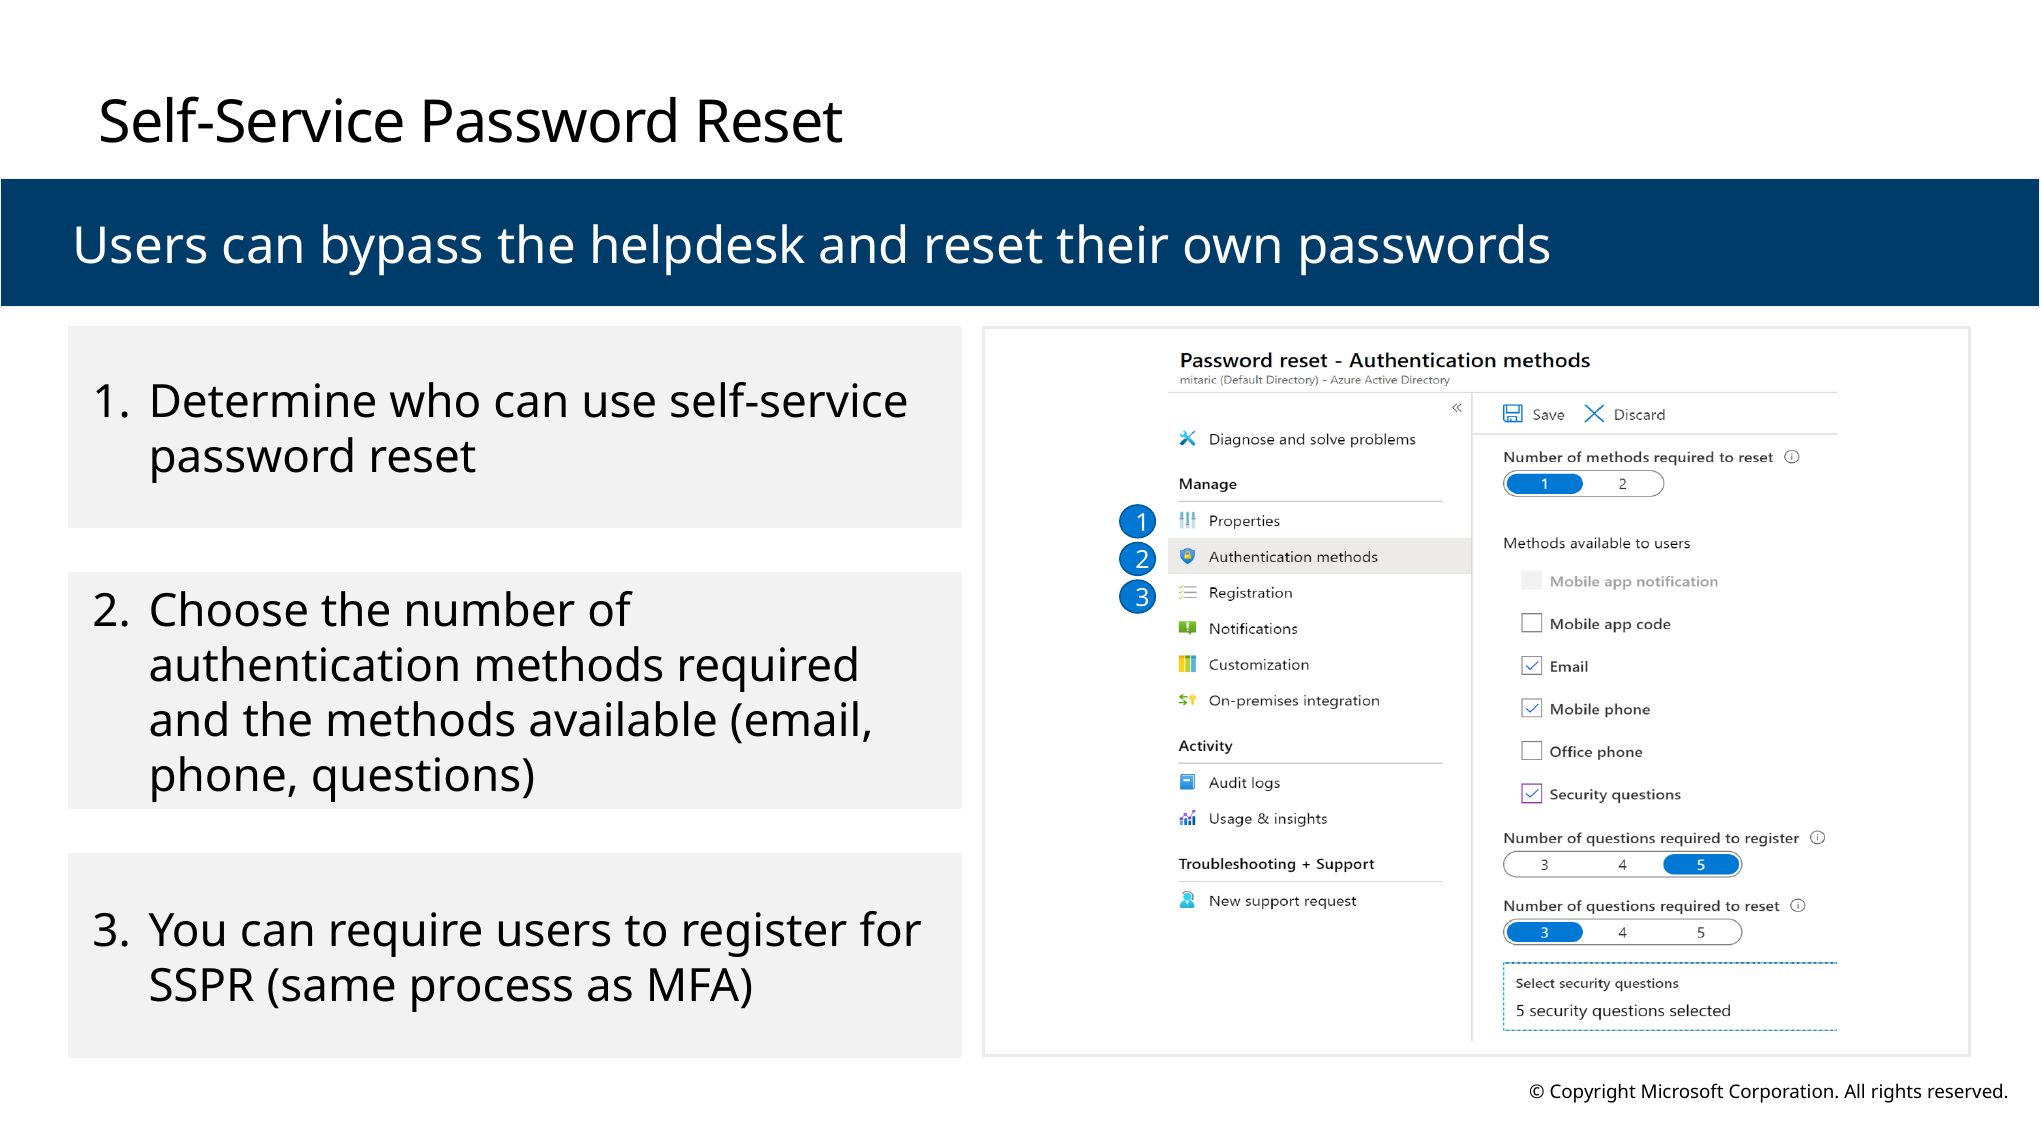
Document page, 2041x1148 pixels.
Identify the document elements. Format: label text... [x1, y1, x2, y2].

text_box You can require users to register for SSPR (same process as MFA) [70, 854, 961, 1056]
title Self-Service Password Reset [98, 76, 1943, 149]
text_box Users can bypass the helpdesk and reset their own passwords [0, 178, 2040, 307]
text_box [1119, 347, 1837, 1041]
text_box [983, 327, 1971, 1057]
text_box Choose the number of authentication methods required and the methods available (email, phone, questions) [70, 573, 961, 808]
text_box Determine who can use self-service password reset [70, 327, 961, 527]
